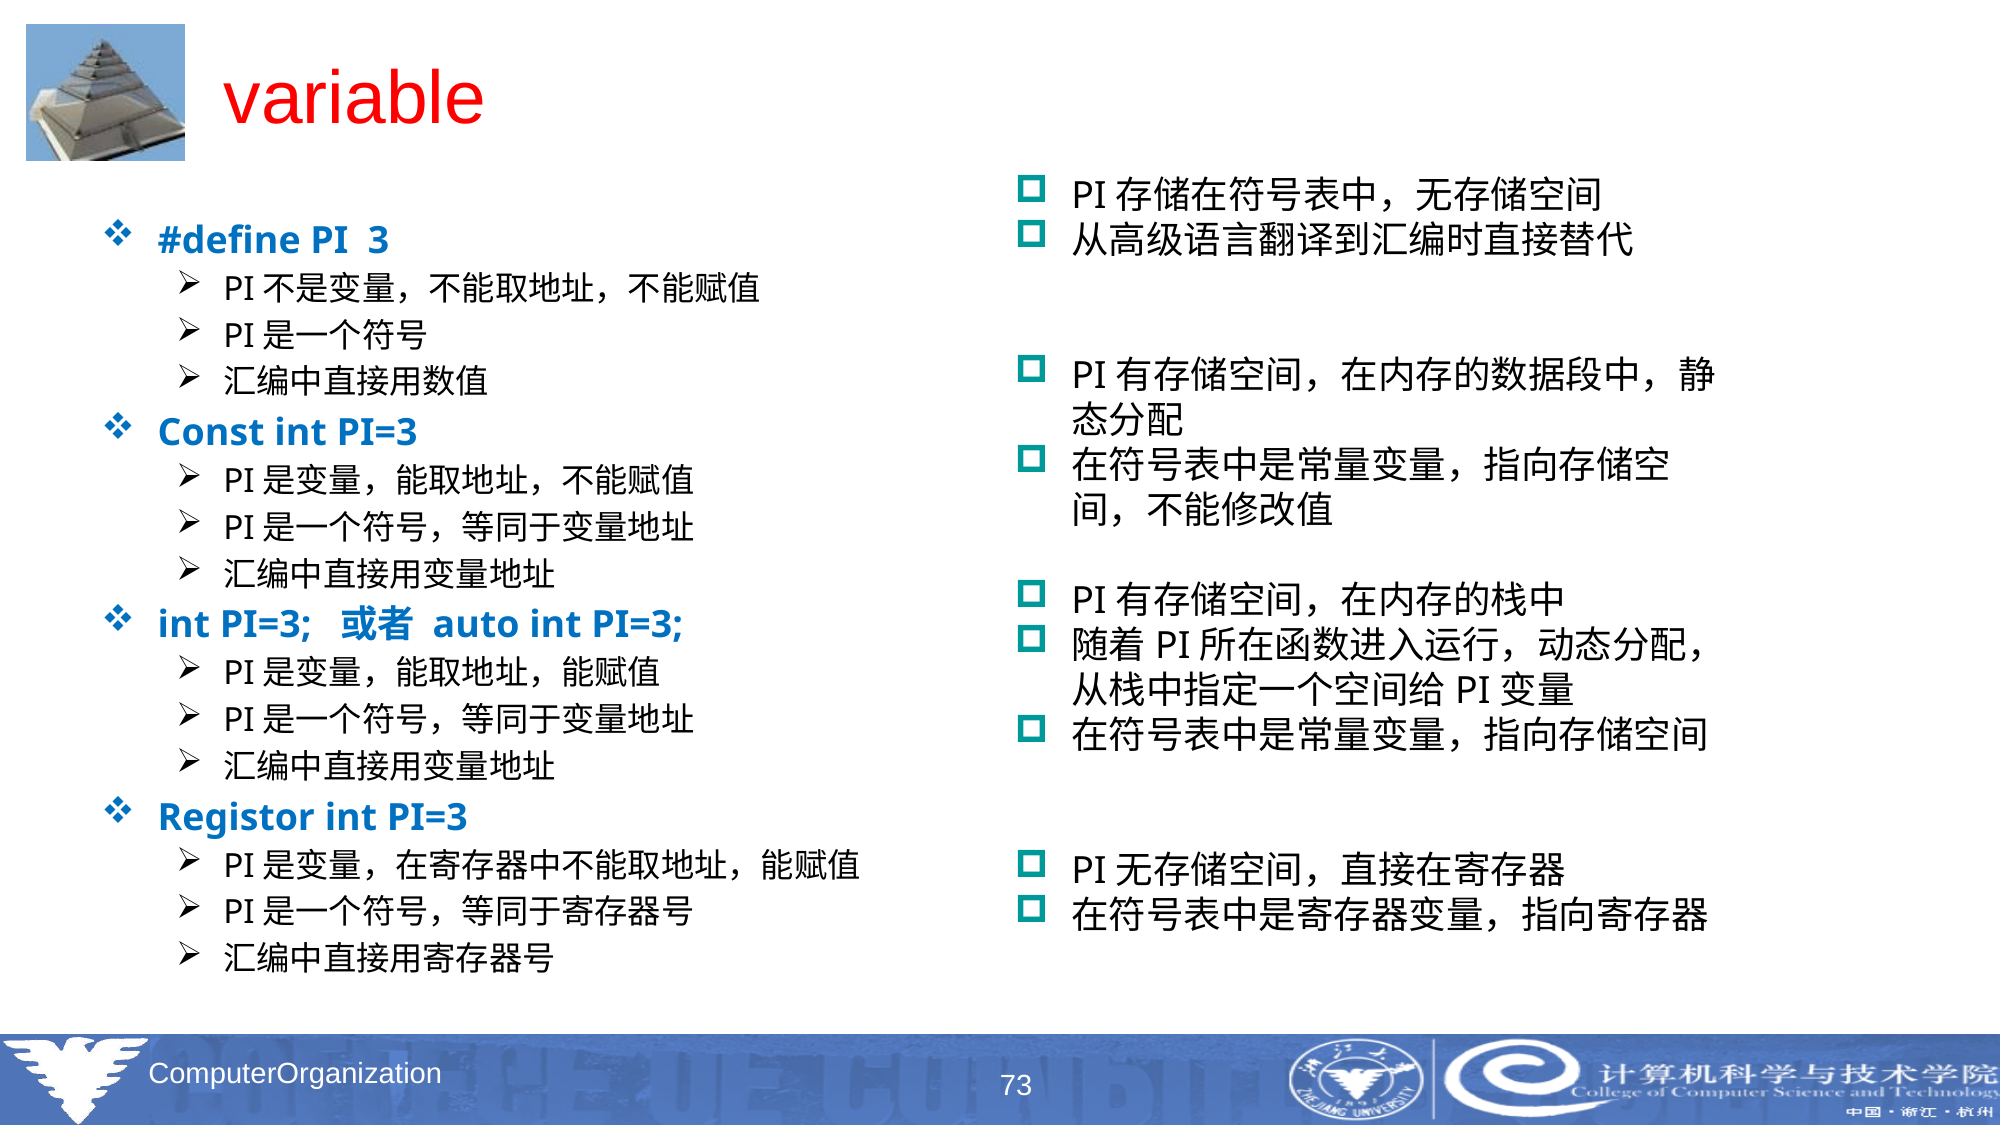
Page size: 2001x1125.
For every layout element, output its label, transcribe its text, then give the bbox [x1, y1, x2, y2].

list #define PI 3 PI不是变量，不能取地址，不能赋值 PI是一个符号 汇编中直接用数值 Const int PI=3 PI是变量，能取地址，不能赋值 PI是一个符号，等同于变量地址 汇编中直接用变量地址 int PI=3; 或者 auto int PI=3; PI是变量，能取地址，能赋值 PI是一个符号，等同于变量地址 汇编中直接用变量地址 Registor int PI=3 PI是变量，在寄存器中不能取地址，能赋值 PI是一个符号，等同于寄存器号 汇编中直接用寄存器号 [86, 207, 1903, 1010]
title variable [208, 0, 1953, 188]
picture [0, 1034, 2000, 1125]
text_box PI存储在符号表中，无存储空间 从高级语言翻译到汇编时直接替代 PI有存储空间，在内存的数据段中，静态分配 在符号表中是常量变量，指向存储空间，不能修改值 PI有存储空间，在内存的栈中 随着PI所在函数进入运行，动态分配，从栈中指定一个空间给PI变量 在符号表中是常量变量，指向存储空间 PI无存储空间，直接在寄存器 在符号表中是寄存器变量，指向寄存器 [999, 163, 1750, 973]
picture [26, 24, 185, 161]
